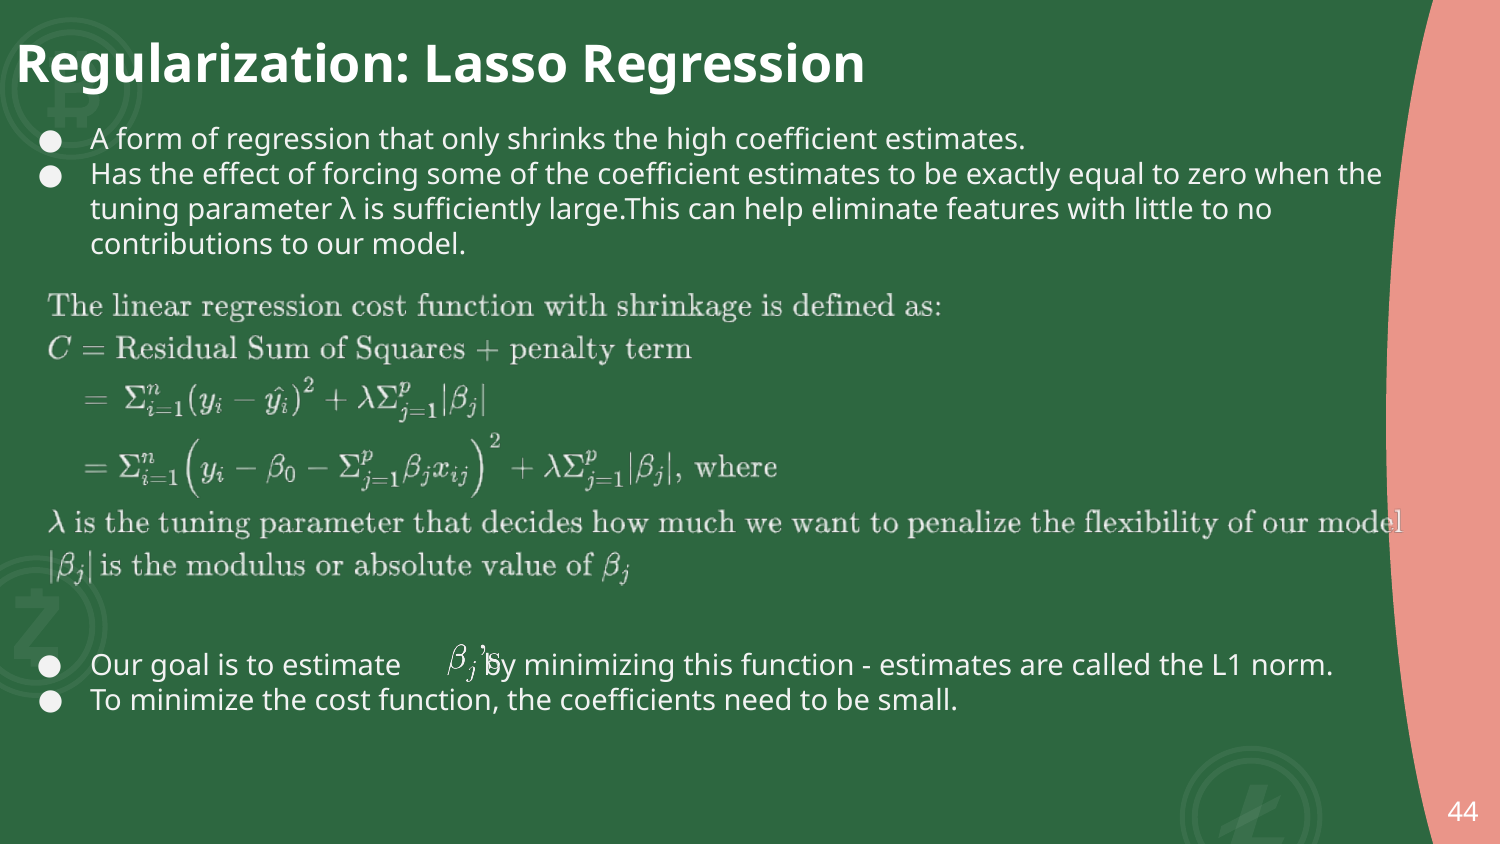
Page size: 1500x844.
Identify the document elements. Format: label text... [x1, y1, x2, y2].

picture [47, 293, 1404, 587]
slide_number ‹#› [1403, 779, 1494, 844]
text_box A form of regression that only shrinks the high coefficient estimates. Has the eﬀect of forcing some of the coeﬃcient estimates to be exactly equal to zero when the tuning parameter λ is suﬃciently large.This can help eliminate features with little to no contributions to our model. [0, 105, 1404, 316]
title Regularization: Lasso Regression [0, 15, 1500, 126]
picture [447, 644, 500, 682]
text_box Our goal is to estimate by minimizing this function - estimates are called the L1 norm. To minimize the cost function, the coefficients need to be small. [0, 630, 1464, 731]
